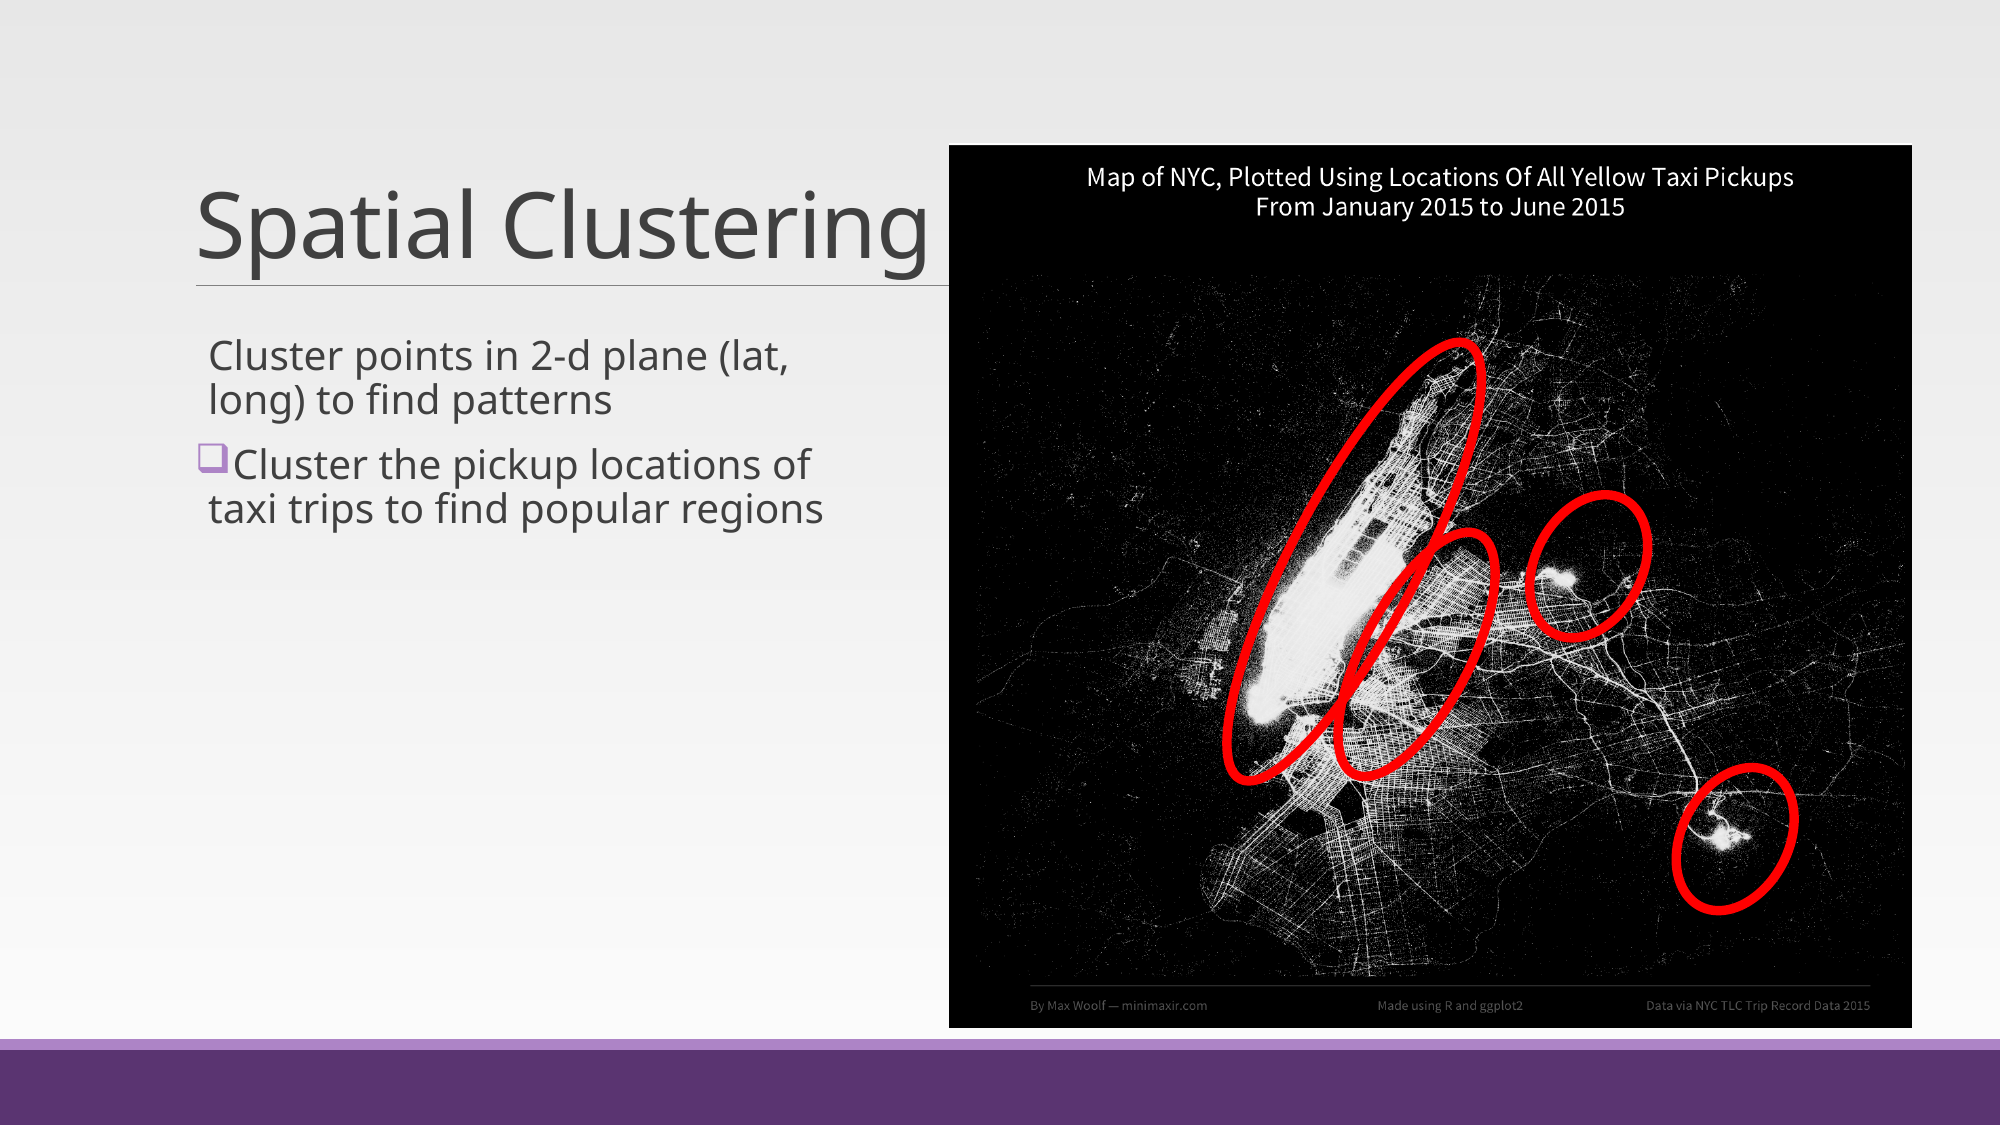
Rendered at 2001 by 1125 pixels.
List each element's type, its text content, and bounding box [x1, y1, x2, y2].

list Cluster points in 2-d plane (lat, long) to find patterns Cluster the pickup locations of taxi trips to find popular regions [194, 327, 831, 586]
title Spatial Clustering [180, 47, 1830, 285]
picture [949, 143, 1912, 1028]
